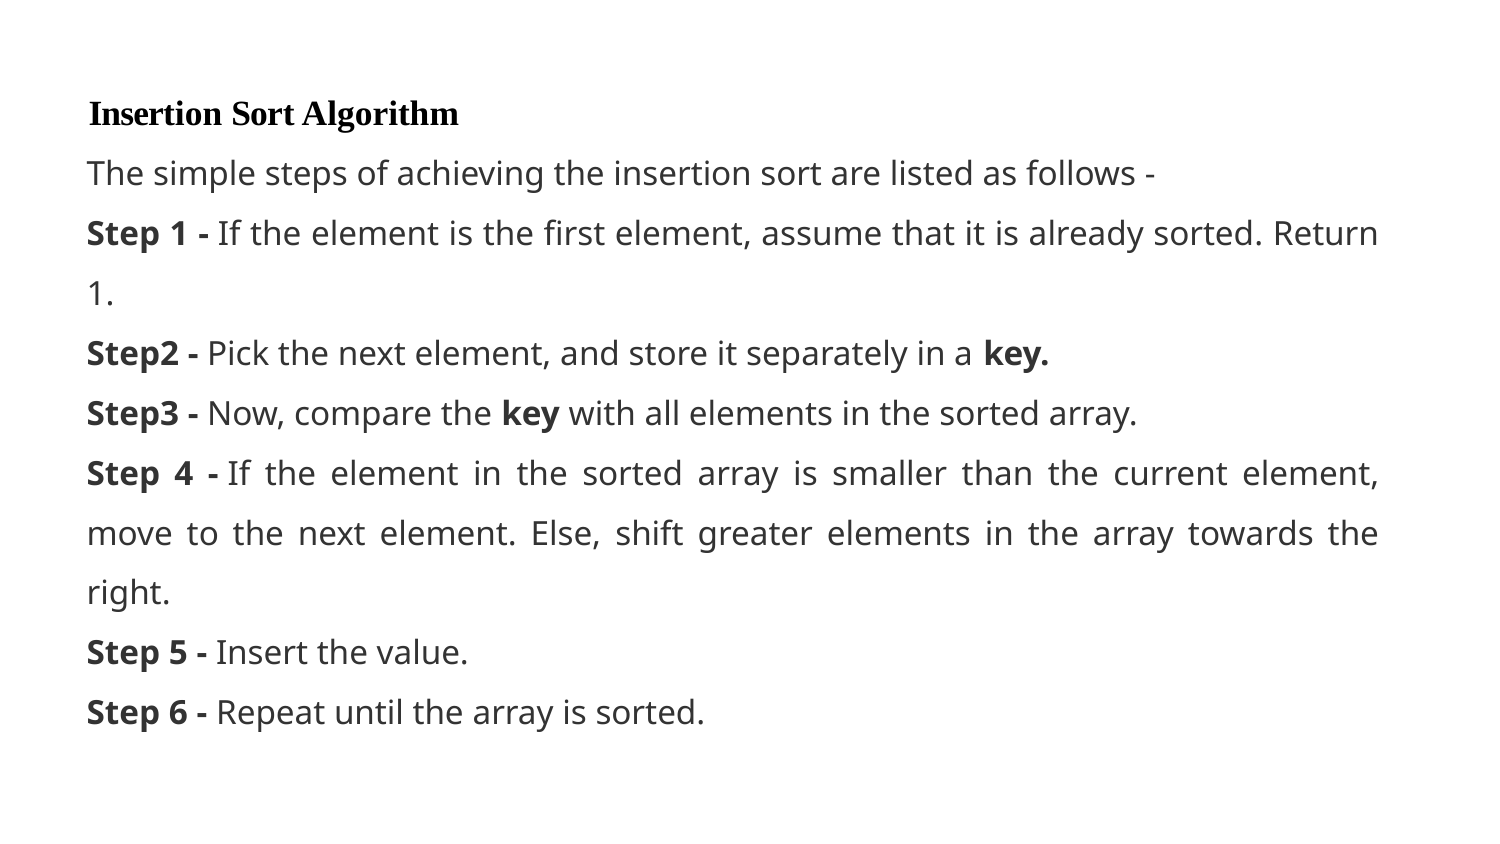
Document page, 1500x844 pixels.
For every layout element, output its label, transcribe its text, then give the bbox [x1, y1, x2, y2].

text_box Insertion Sort Algorithm The simple steps of achieving the insertion sort are listed as follows - Step 1 - If the element is the first element, assume that it is already sorted. Return 1. Step2 - Pick the next element, and store it separately in a key. Step3 - Now, compare the key with all elements in the sorted array. Step 4 - If the element in the sorted array is smaller than the current element, move to the next element. Else, shift greater elements in the array towards the right. Step 5 - Insert the value. Step 6 - Repeat until the array is sorted. [86, 87, 1382, 776]
